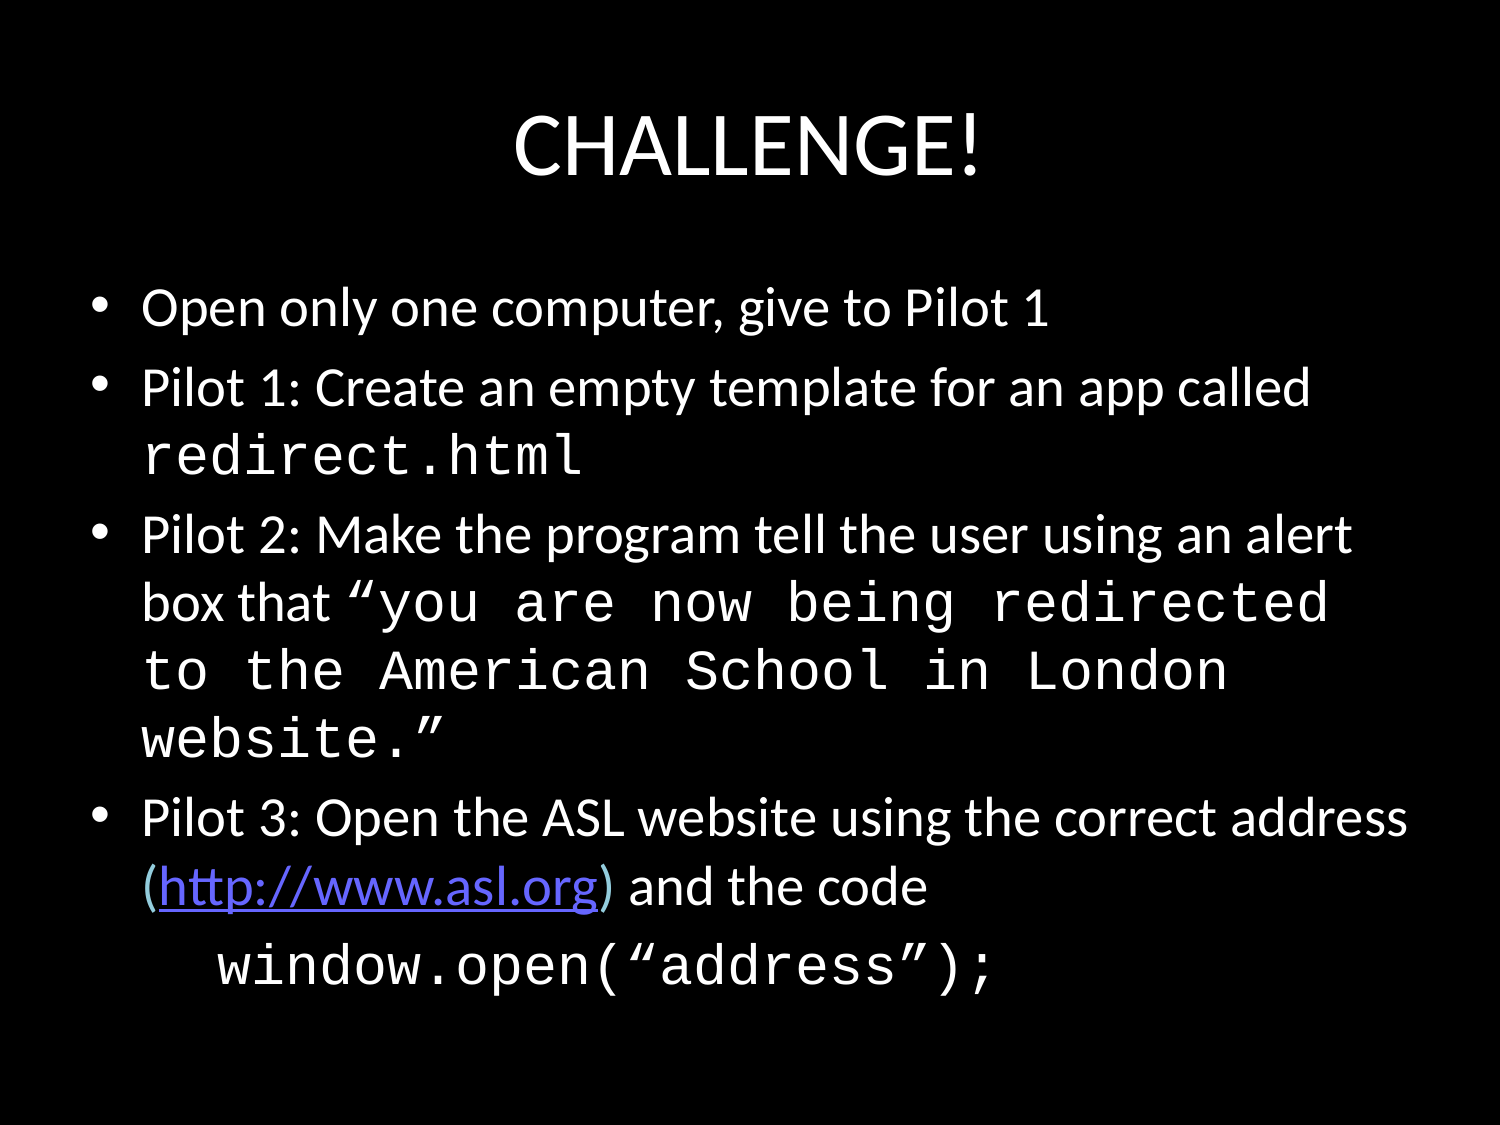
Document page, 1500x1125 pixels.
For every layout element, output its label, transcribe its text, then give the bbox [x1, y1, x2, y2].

list Open only one computer, give to Pilot 1 Pilot 1: Create an empty template for an app called redirect.html Pilot 2: Make the program tell the user using an alert box that “you are now being redirected to the American School in London website.” Pilot 3: Open the ASL website using the correct address (http://www.asl.org) and the code window.open(“address”); [75, 262, 1425, 1005]
title CHALLENGE! [75, 45, 1425, 233]
